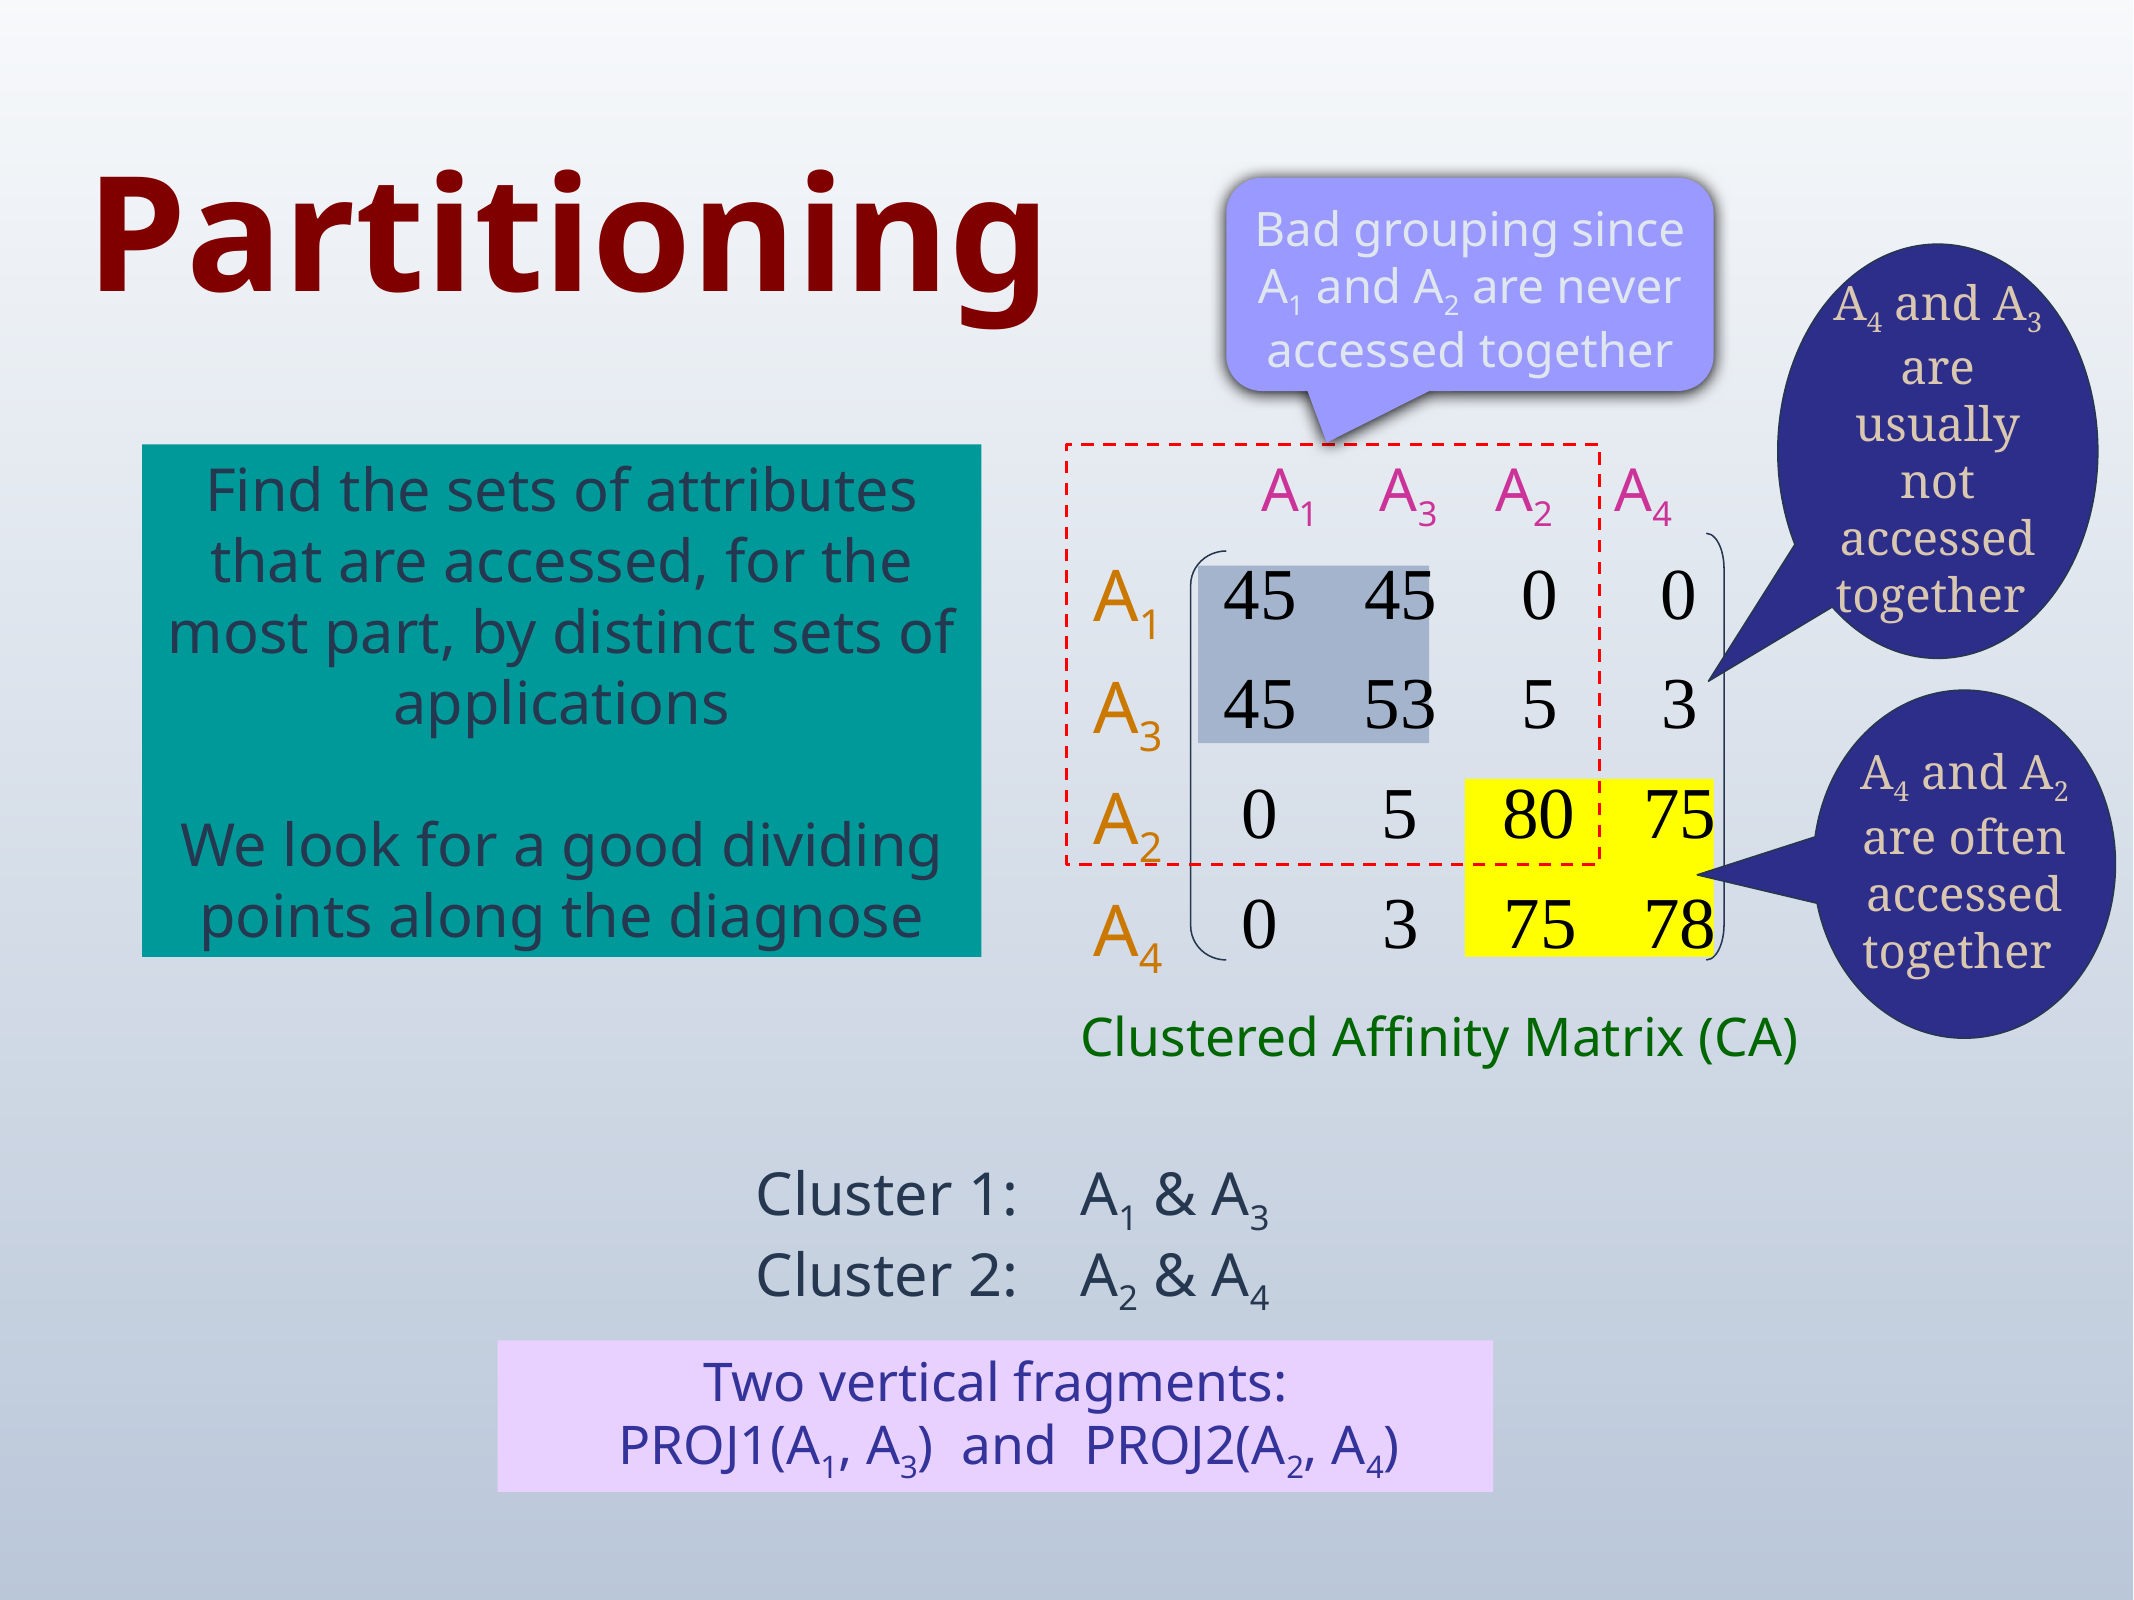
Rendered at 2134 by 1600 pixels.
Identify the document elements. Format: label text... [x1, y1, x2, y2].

text_box Bad grouping since A1 and A2 are never accessed together [1226, 177, 1714, 443]
text_box Find the sets of attributes that are accessed, for the most part, by distinct sets of applications We look for a good dividing points along the diagnose [142, 444, 982, 957]
text_box Two vertical fragments: PROJ1(A1, A3) and PROJ2(A2, A4) [497, 1340, 1494, 1492]
text_box A4 and A2 are often accessed together [1730, 690, 2116, 1039]
text_box A4 and A3 are usually not accessed together [1730, 244, 2098, 669]
text_box [1066, 444, 1600, 865]
text_box Partitioning [71, 124, 1067, 332]
text_box [1190, 865, 1207, 955]
text_box [1706, 533, 1721, 549]
text_box A1 A3 A2 A4 [1078, 865, 1178, 990]
text_box Clustered Affinity Matrix (CA) [1065, 995, 1814, 1075]
text_box A1 A3 A2 A4 [1600, 444, 1687, 541]
text_box Cluster 1: A1 & A3 Cluster 2: A2 & A4 [691, 1148, 1334, 1326]
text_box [1212, 550, 1725, 978]
